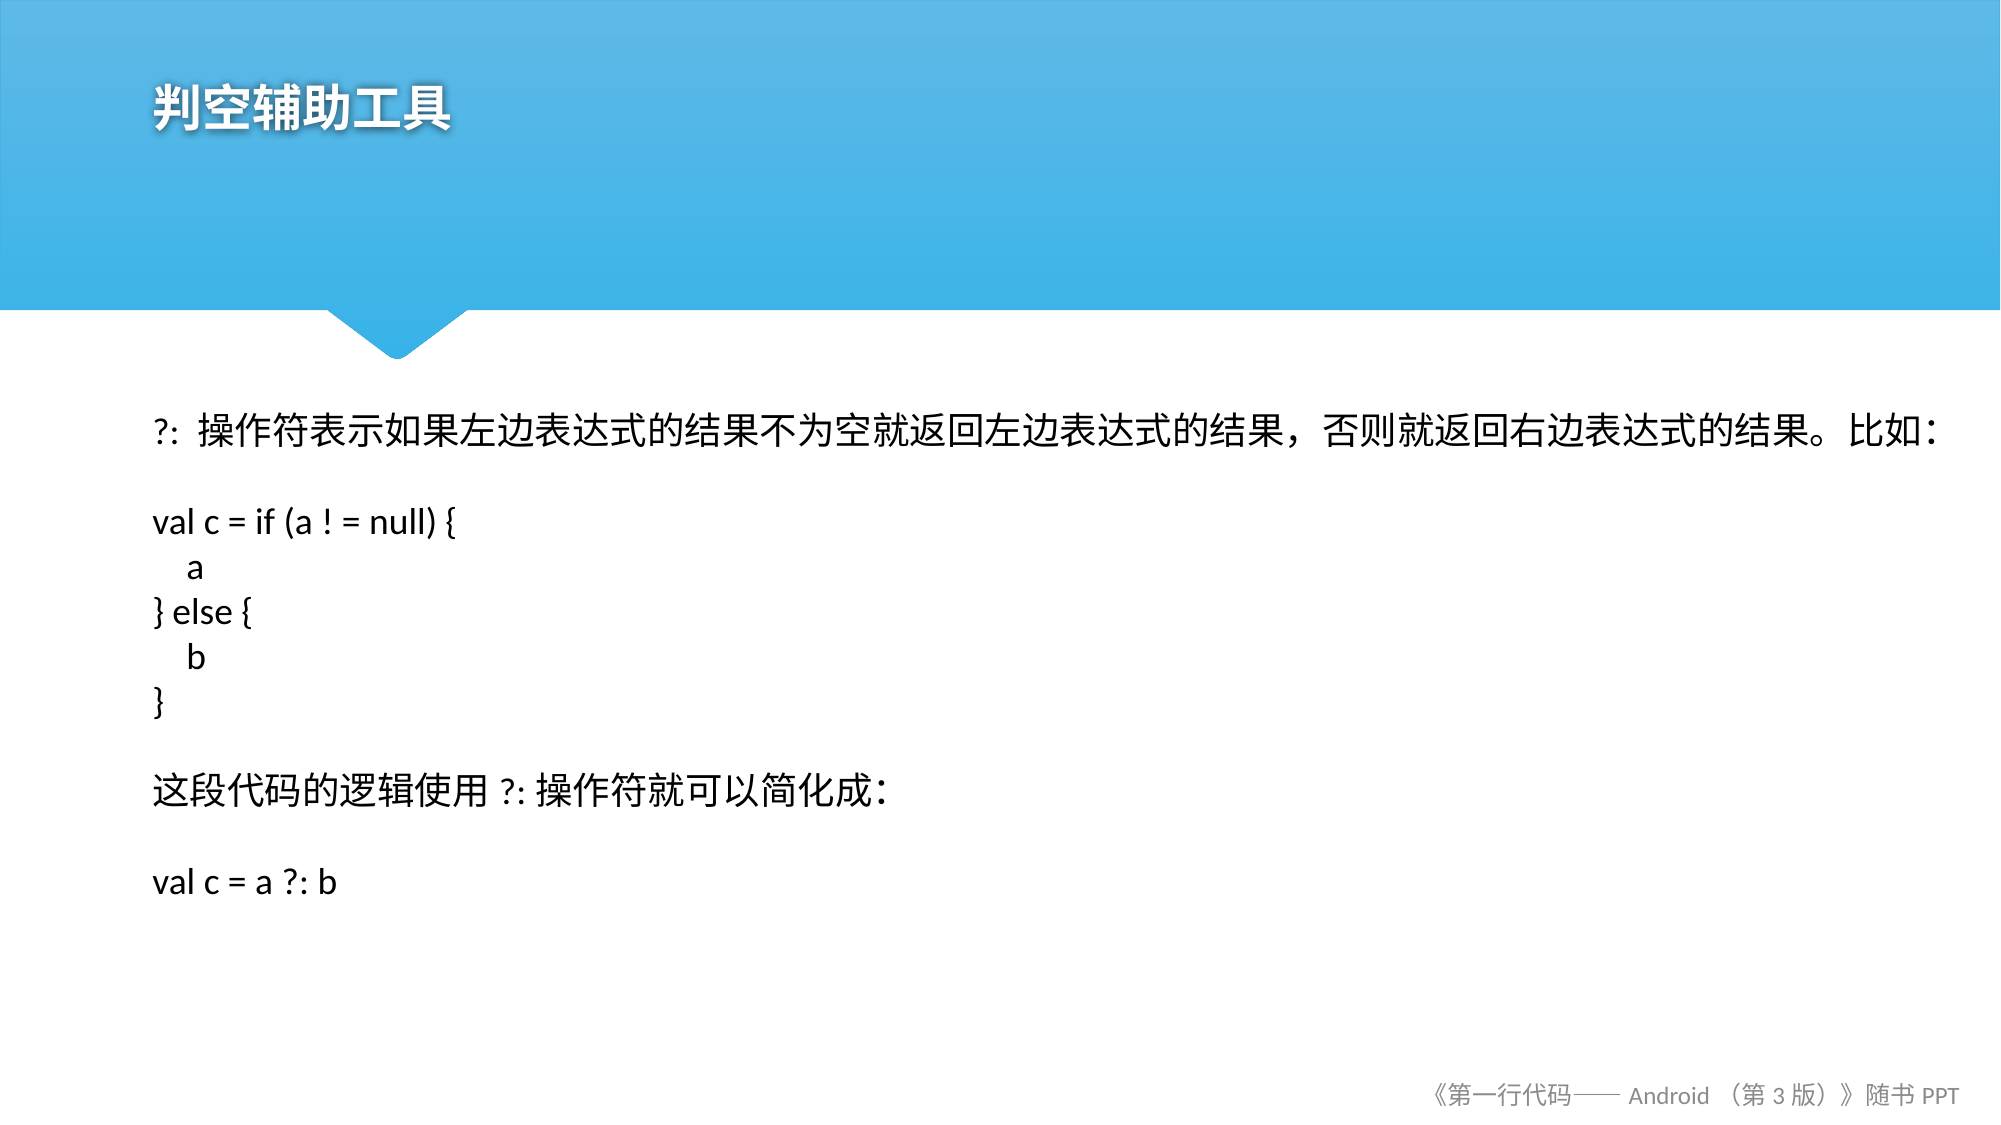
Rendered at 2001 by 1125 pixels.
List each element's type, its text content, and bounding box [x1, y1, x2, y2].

title 判空辅助工具 [137, 59, 1863, 144]
text_box ?: 操作符表示如果左边表达式的结果不为空就返回左边表达式的结果，否则就返回右边表达式的结果。比如： val c = if (a ! = null) { a } else { b } 这段代码的逻辑使用?:操作符就可以简化成： val c = a ?: b [137, 399, 1953, 910]
